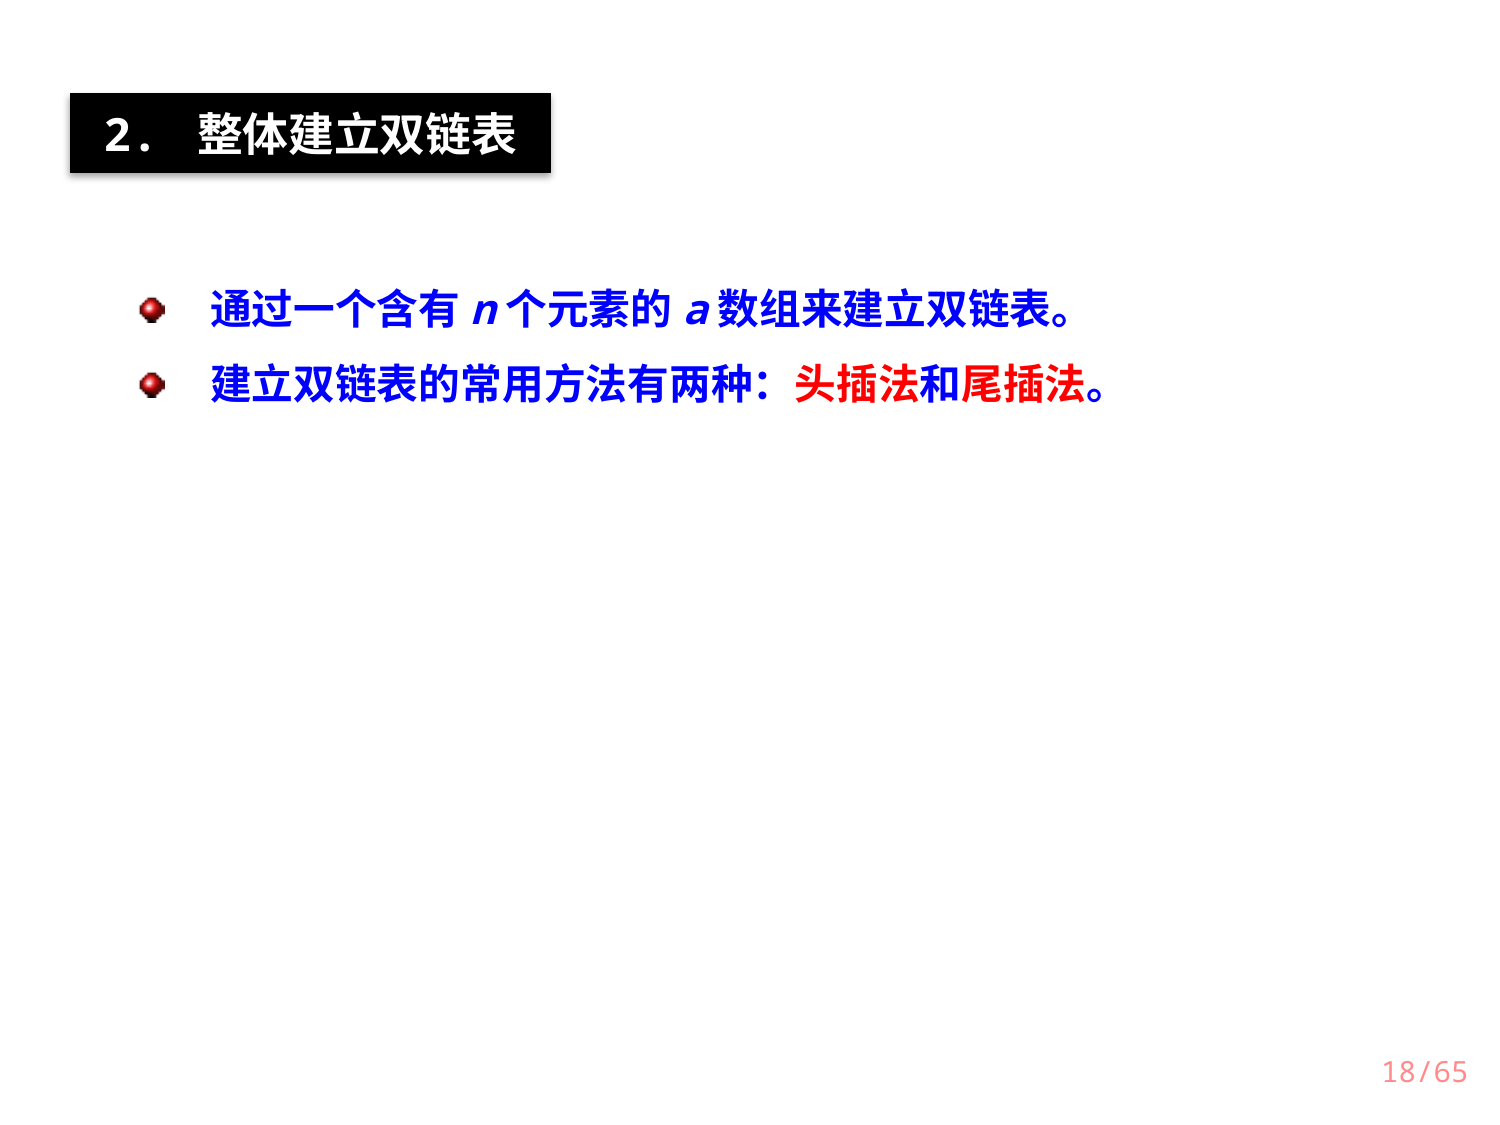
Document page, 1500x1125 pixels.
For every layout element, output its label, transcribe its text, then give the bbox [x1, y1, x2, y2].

text_box 2. 整体建立双链表 [70, 93, 551, 173]
text_box 通过一个含有n个元素的a数组来建立双链表。 建立双链表的常用方法有两种：头插法和尾插法。 [103, 232, 1244, 434]
picture [135, 293, 165, 323]
slide_number 18/65 [1347, 1042, 1484, 1103]
picture [135, 368, 165, 398]
